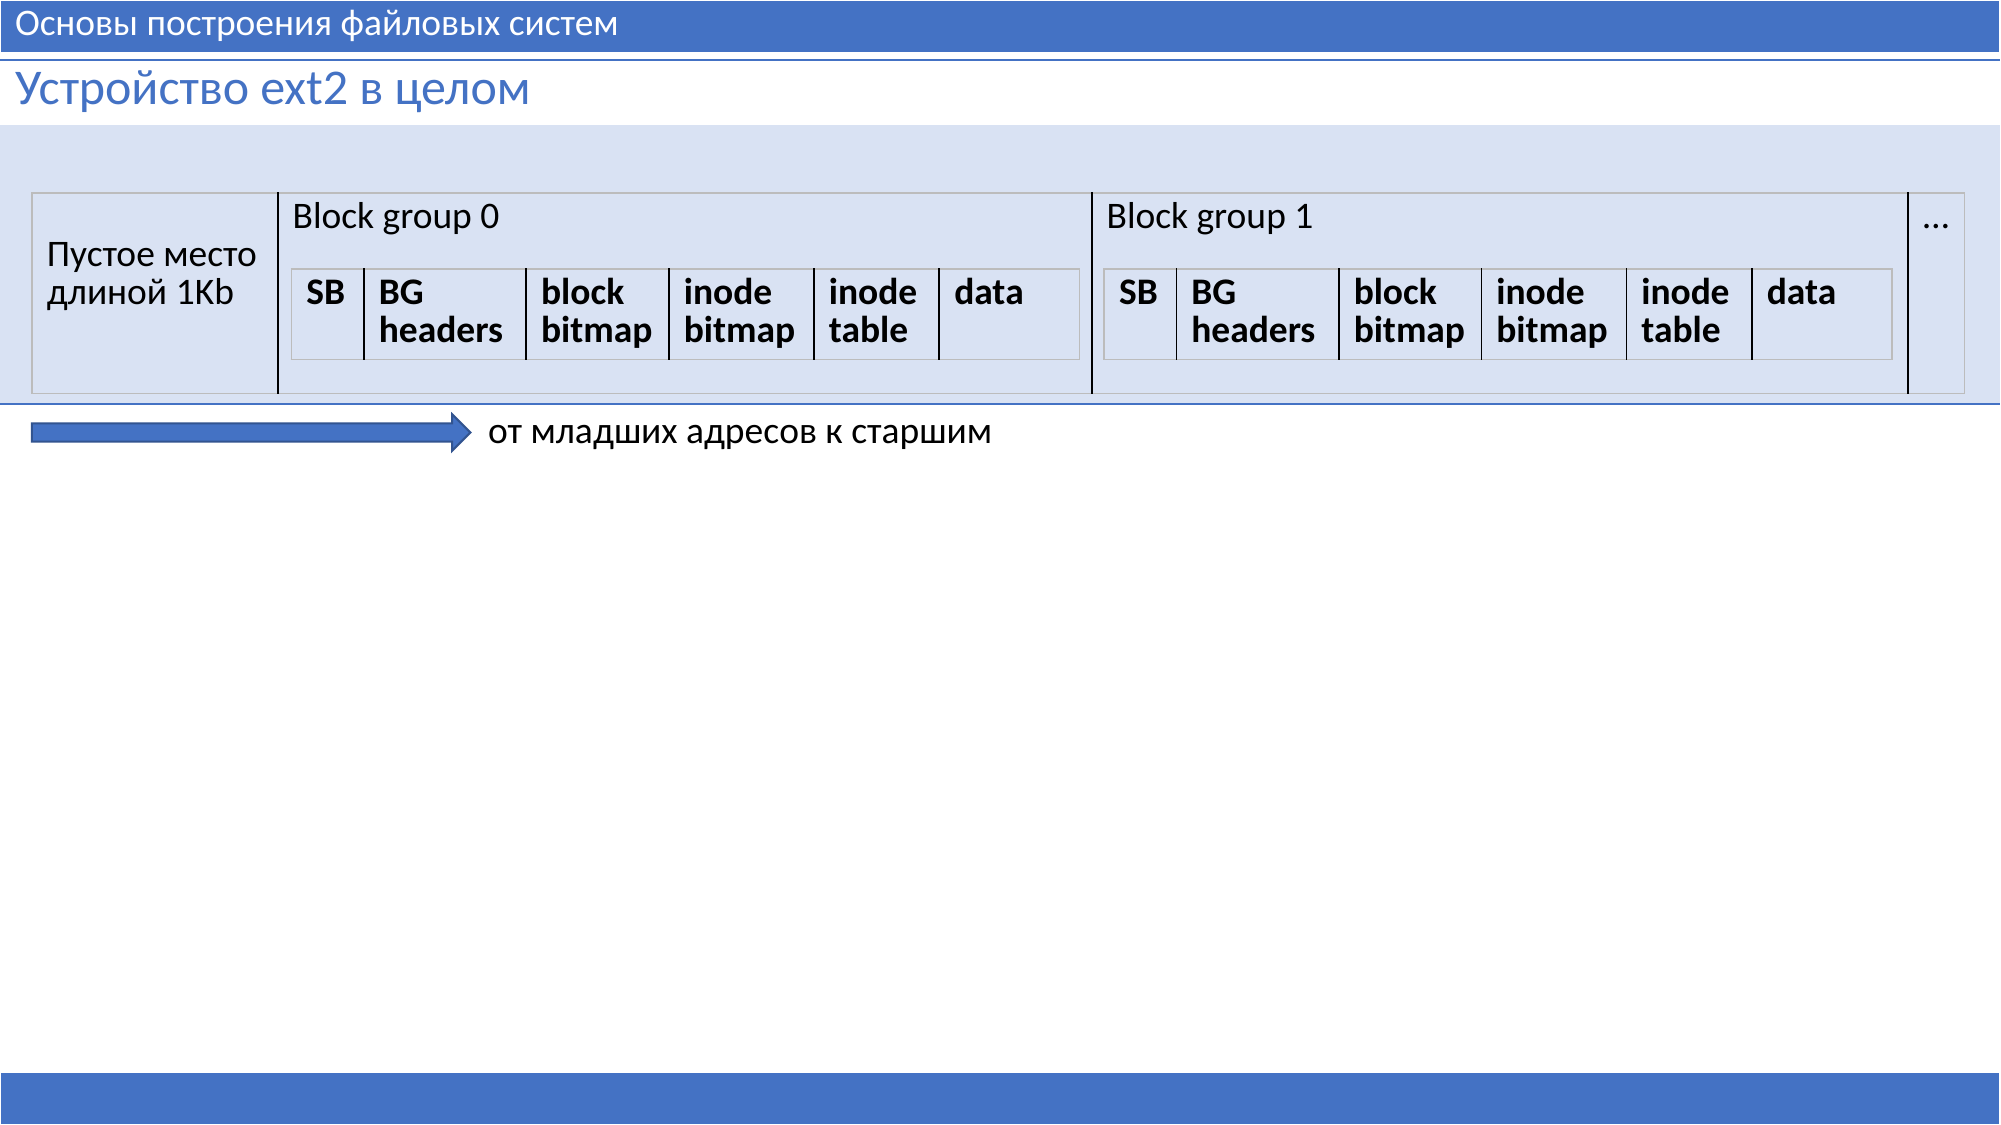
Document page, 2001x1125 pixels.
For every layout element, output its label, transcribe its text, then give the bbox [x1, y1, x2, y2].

table_header Block group 0 [279, 194, 1091, 393]
table_header Пустое место длиной 1Kb [33, 194, 277, 393]
table_header BG headers [1177, 270, 1338, 359]
table_header inode bitmap [1482, 270, 1626, 359]
table_header SB [292, 270, 363, 359]
table_header data [940, 270, 1079, 359]
table_header block bitmap [1340, 270, 1481, 359]
table_header [1, 1073, 1999, 1124]
table_cell [0, 125, 2000, 403]
table_header inode bitmap [670, 270, 813, 359]
table_header Устройство ext2 в целом [0, 61, 2000, 125]
table_header block bitmap [527, 270, 668, 359]
table_header inode table [1627, 270, 1751, 359]
table_header … [1909, 194, 1964, 393]
table_header data [1753, 270, 1891, 359]
table_header BG headers [365, 270, 525, 359]
table_header SB [1105, 270, 1176, 359]
table_header Основы построения файловых систем [1, 1, 1999, 52]
table_header Block group 1 [1093, 194, 1907, 393]
text_box от младших адресов к старшим [473, 398, 1008, 459]
table_header inode table [815, 270, 938, 359]
text_box [30, 411, 472, 454]
